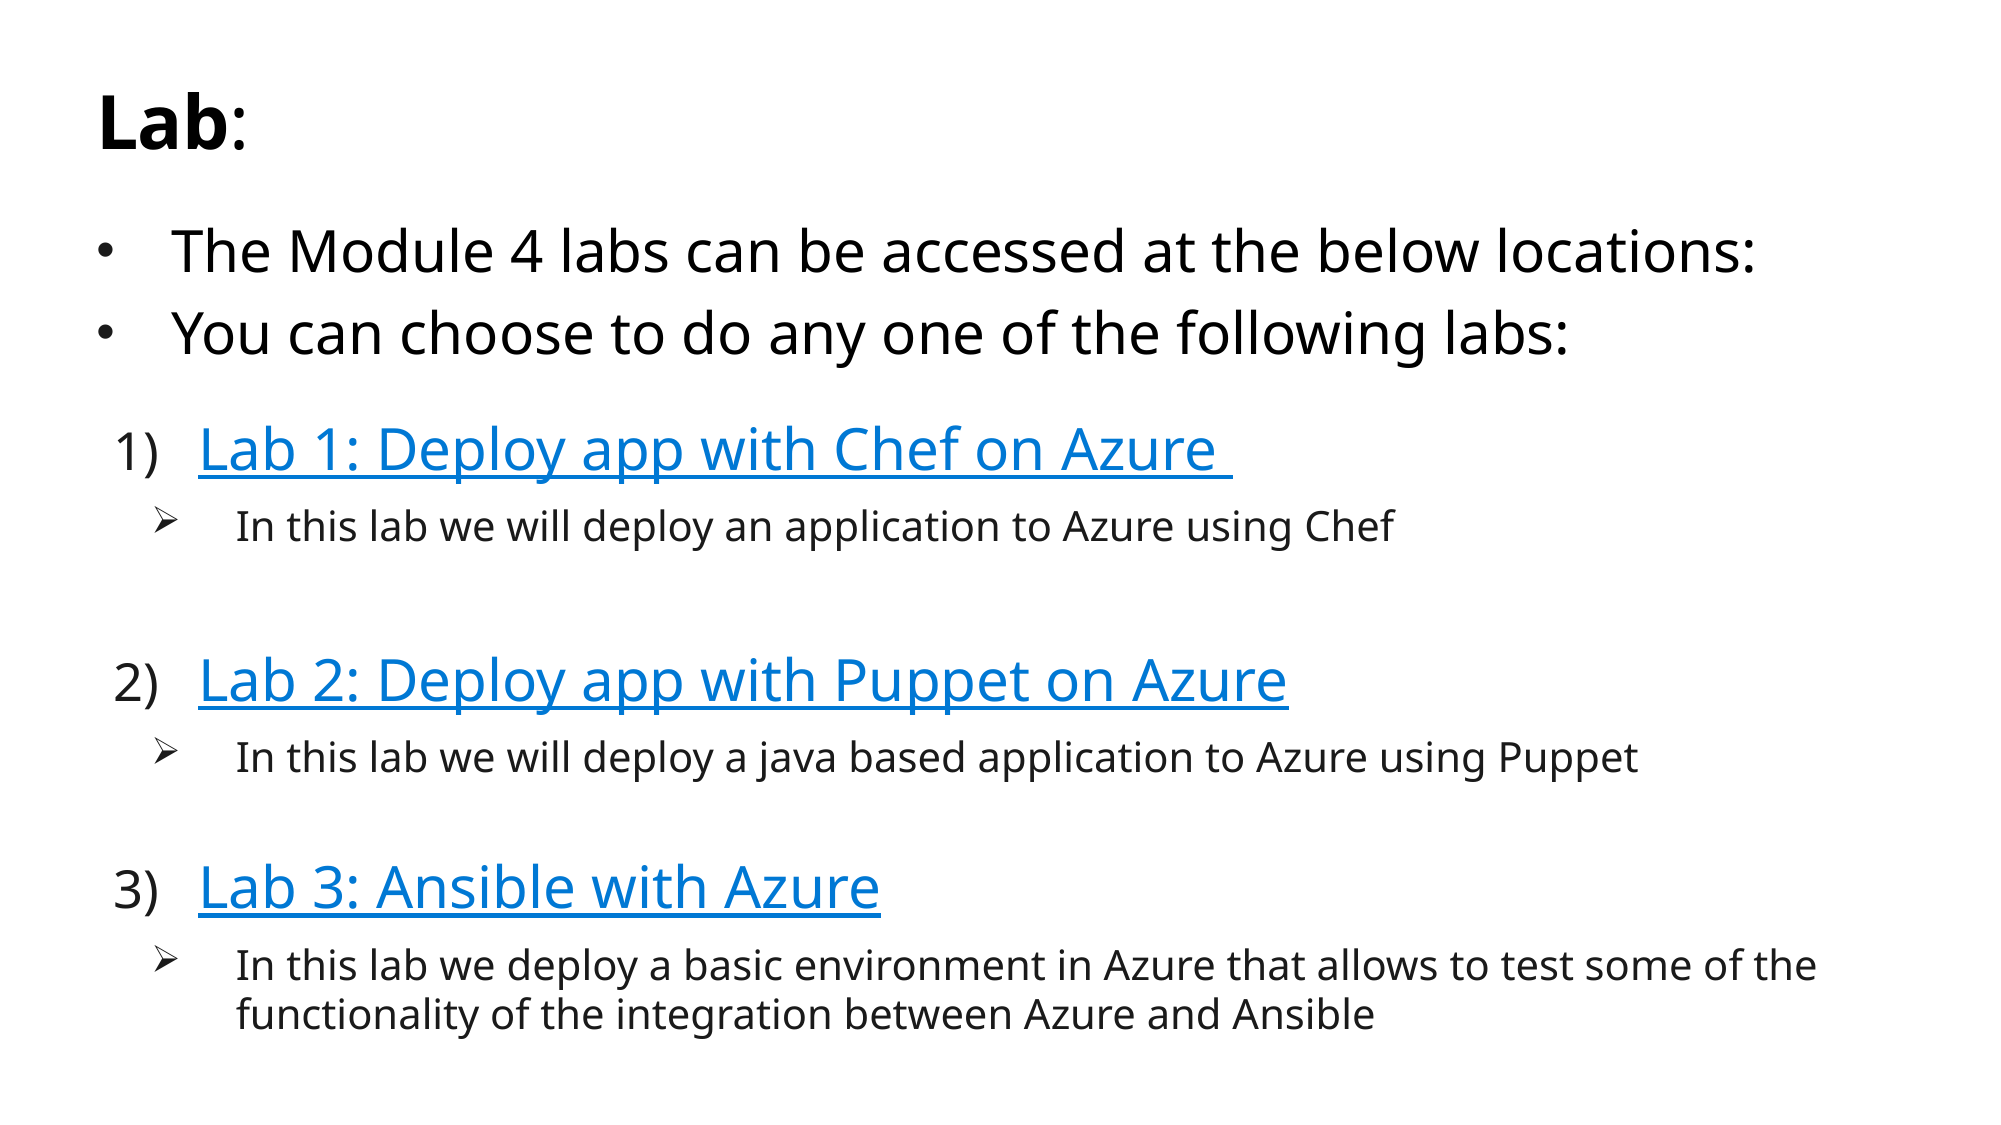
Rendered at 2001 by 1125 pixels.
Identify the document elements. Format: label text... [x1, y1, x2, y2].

text_box Lab 1: Deploy app with Chef on Azure In this lab we will deploy an application to Azure using Chef Lab 2: Deploy app with Puppet on Azure In this lab we will deploy a java based application to Azure using Puppet Lab 3: Ansible with Azure In this lab we deploy a basic environment in Azure that allows to test some of the functionality of the integration between Azure and Ansible [113, 412, 1887, 1120]
title Lab: [96, 75, 1904, 257]
list The Module 4 labs can be accessed at the below locations: You can choose to do any one of the following labs: [96, 214, 1834, 455]
